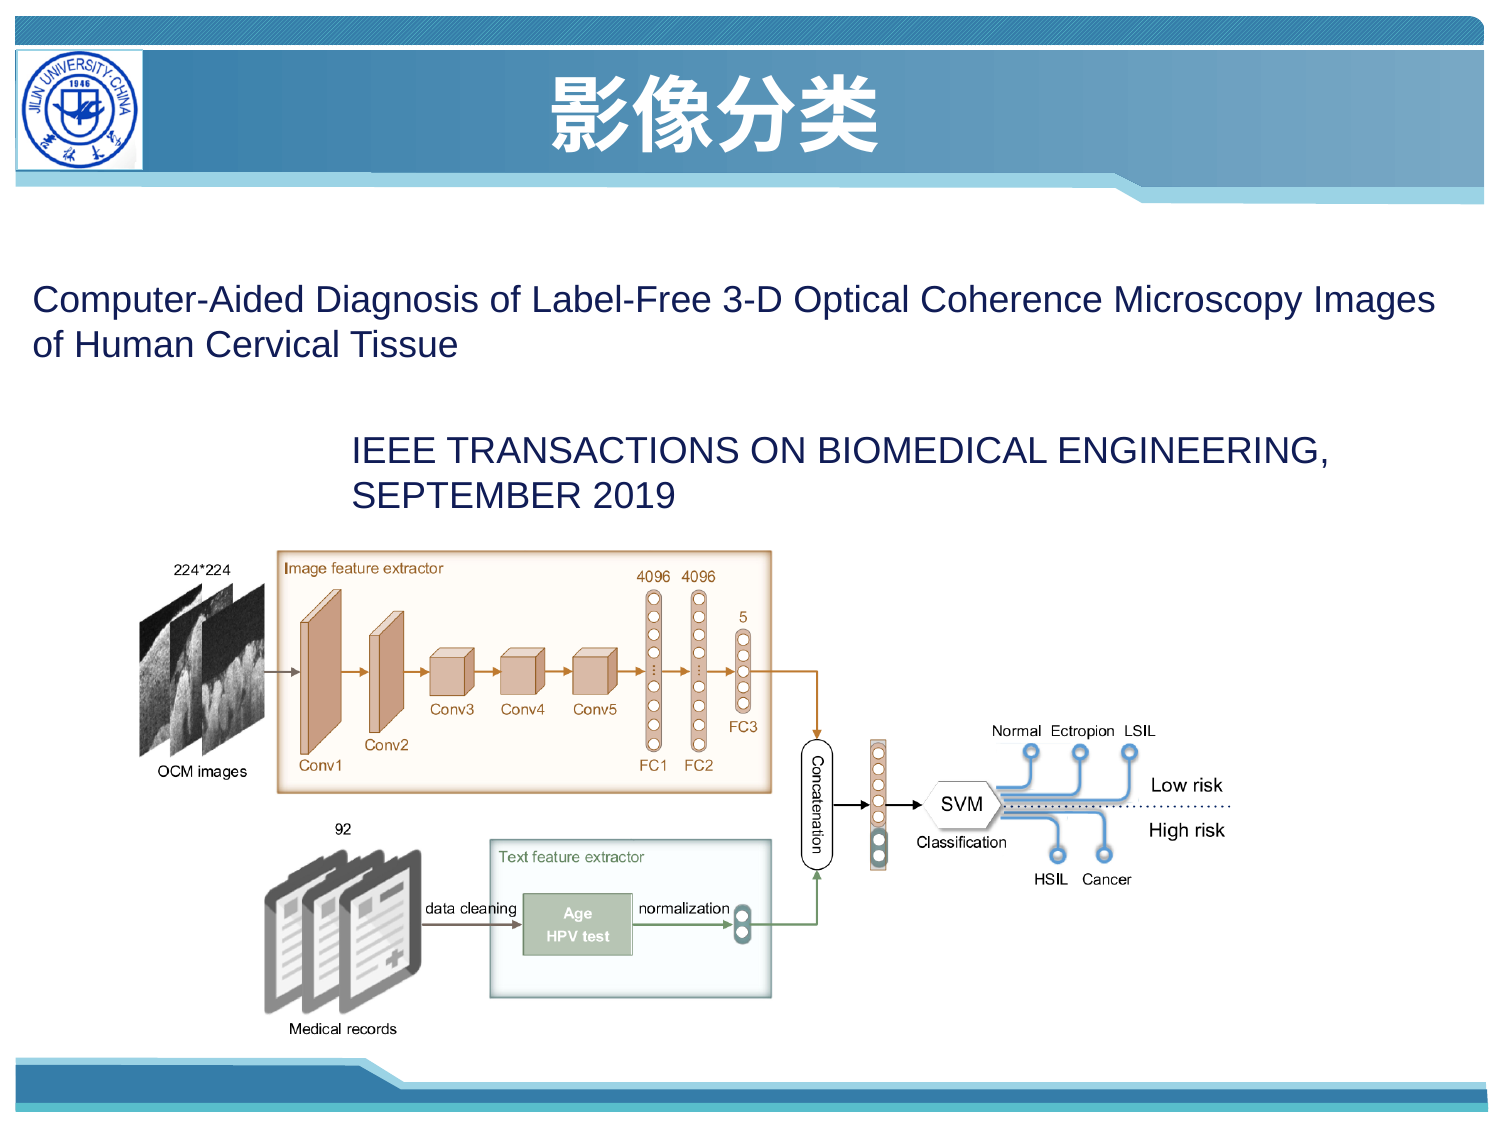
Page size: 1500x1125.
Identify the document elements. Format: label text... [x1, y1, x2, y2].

text_box IEEE TRANSACTIONS ON BIOMEDICAL ENGINEERING, SEPTEMBER 2019 [336, 418, 1430, 569]
picture [18, 51, 142, 169]
picture [74, 511, 1292, 1049]
text_box Computer-Aided Diagnosis of Label-Free 3-D Optical Coherence Microscopy Images of Human Cervical Tissue [17, 267, 1483, 417]
text_box 影像分类 [407, 54, 1022, 170]
